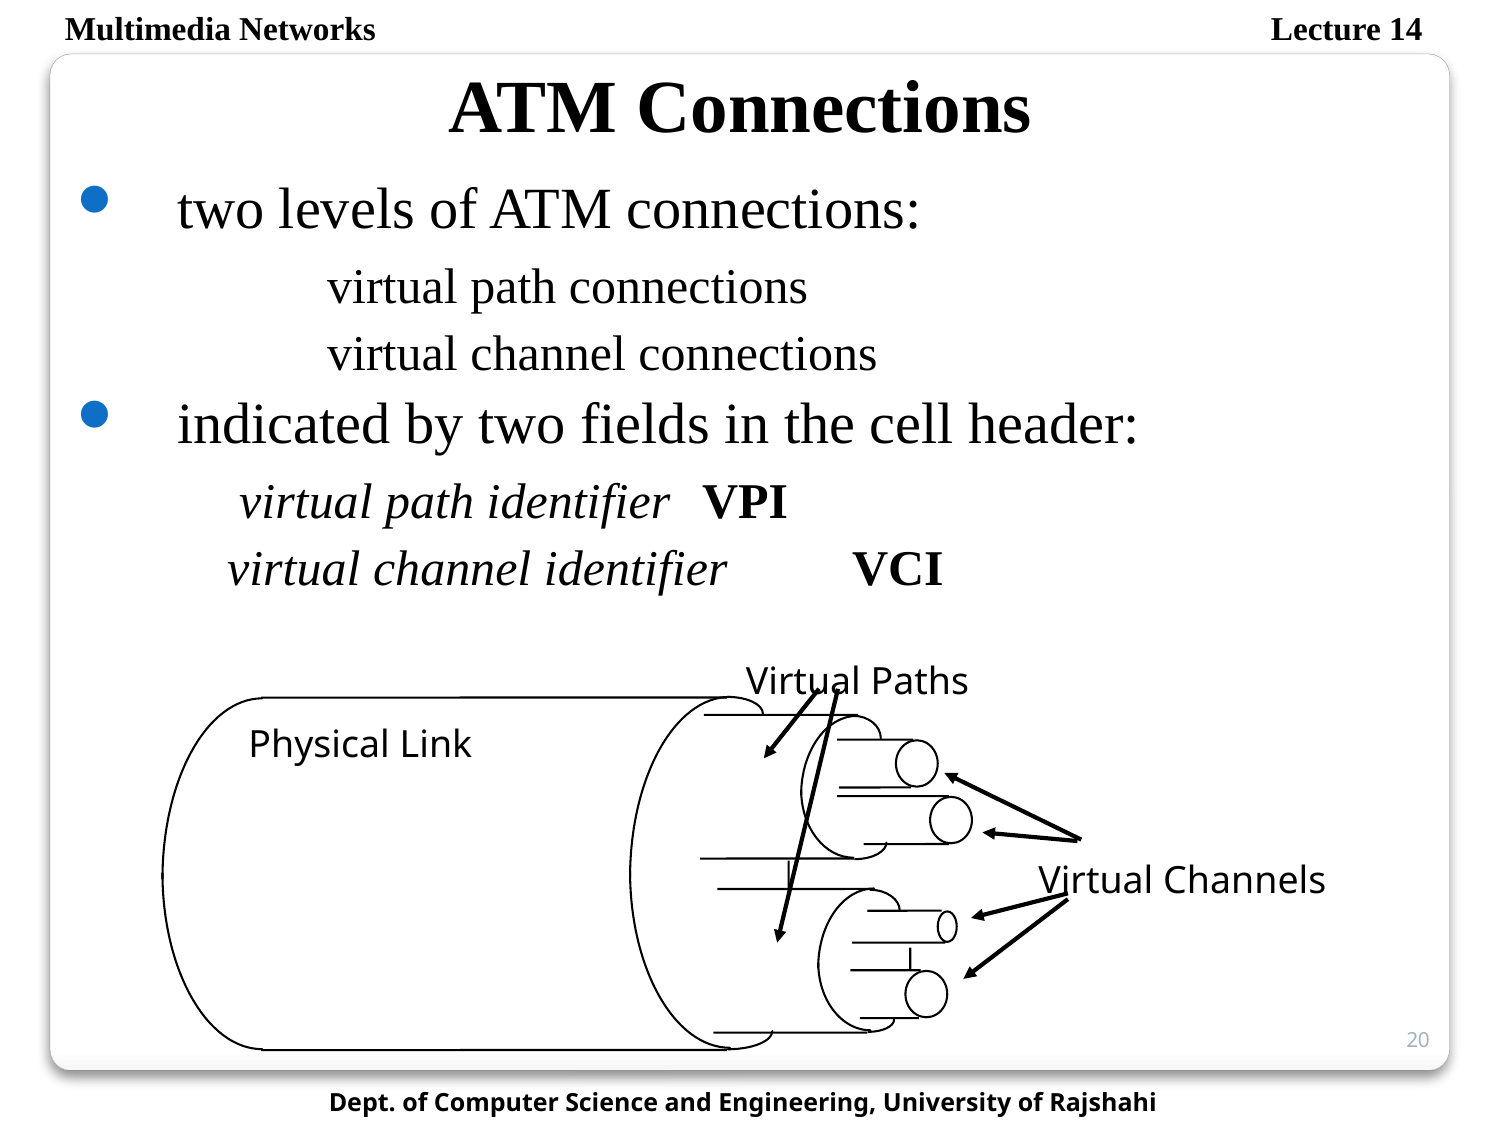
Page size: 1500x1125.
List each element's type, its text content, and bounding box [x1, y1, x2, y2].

text_box Dept. of Computer Science and Engineering, University of Rajshahi [74, 1079, 1413, 1125]
slide_number 20 [1369, 1002, 1445, 1063]
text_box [162, 649, 1313, 1051]
text_box ATM Connections [50, 50, 1450, 163]
text_box Lecture 14 [1137, 0, 1438, 50]
text_box Multimedia Networks [50, 0, 400, 50]
text_box two levels of ATM connections: virtual path connections virtual channel connections indicated by two fields in the cell header: virtual path identifier VPI virtual channel identifier VCI [62, 162, 1425, 650]
